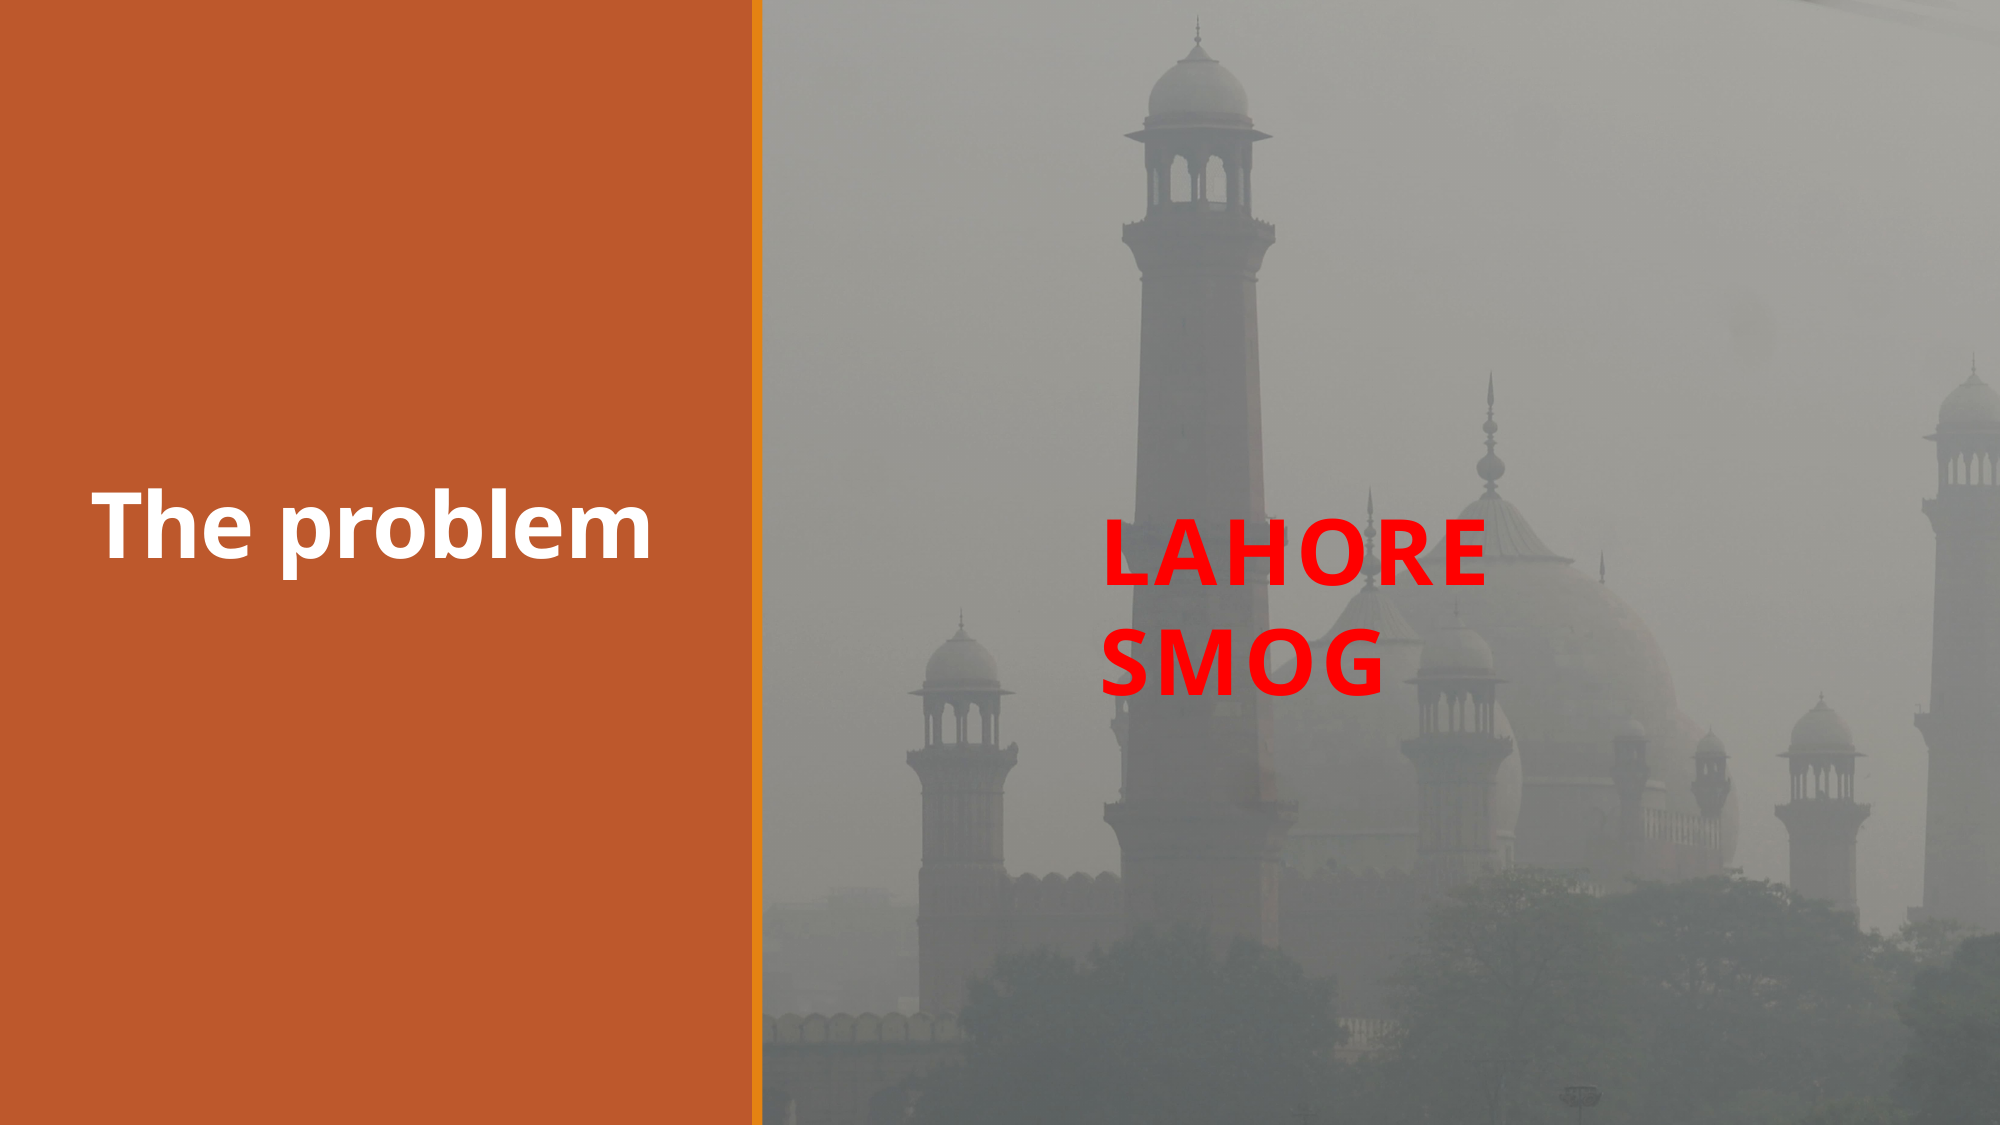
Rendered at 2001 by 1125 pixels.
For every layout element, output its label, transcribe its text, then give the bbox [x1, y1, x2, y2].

picture [760, 0, 2000, 1125]
text_box [751, 0, 759, 710]
text_box [751, 723, 758, 1125]
title The problem [75, 104, 676, 585]
text_box [0, 0, 751, 1125]
